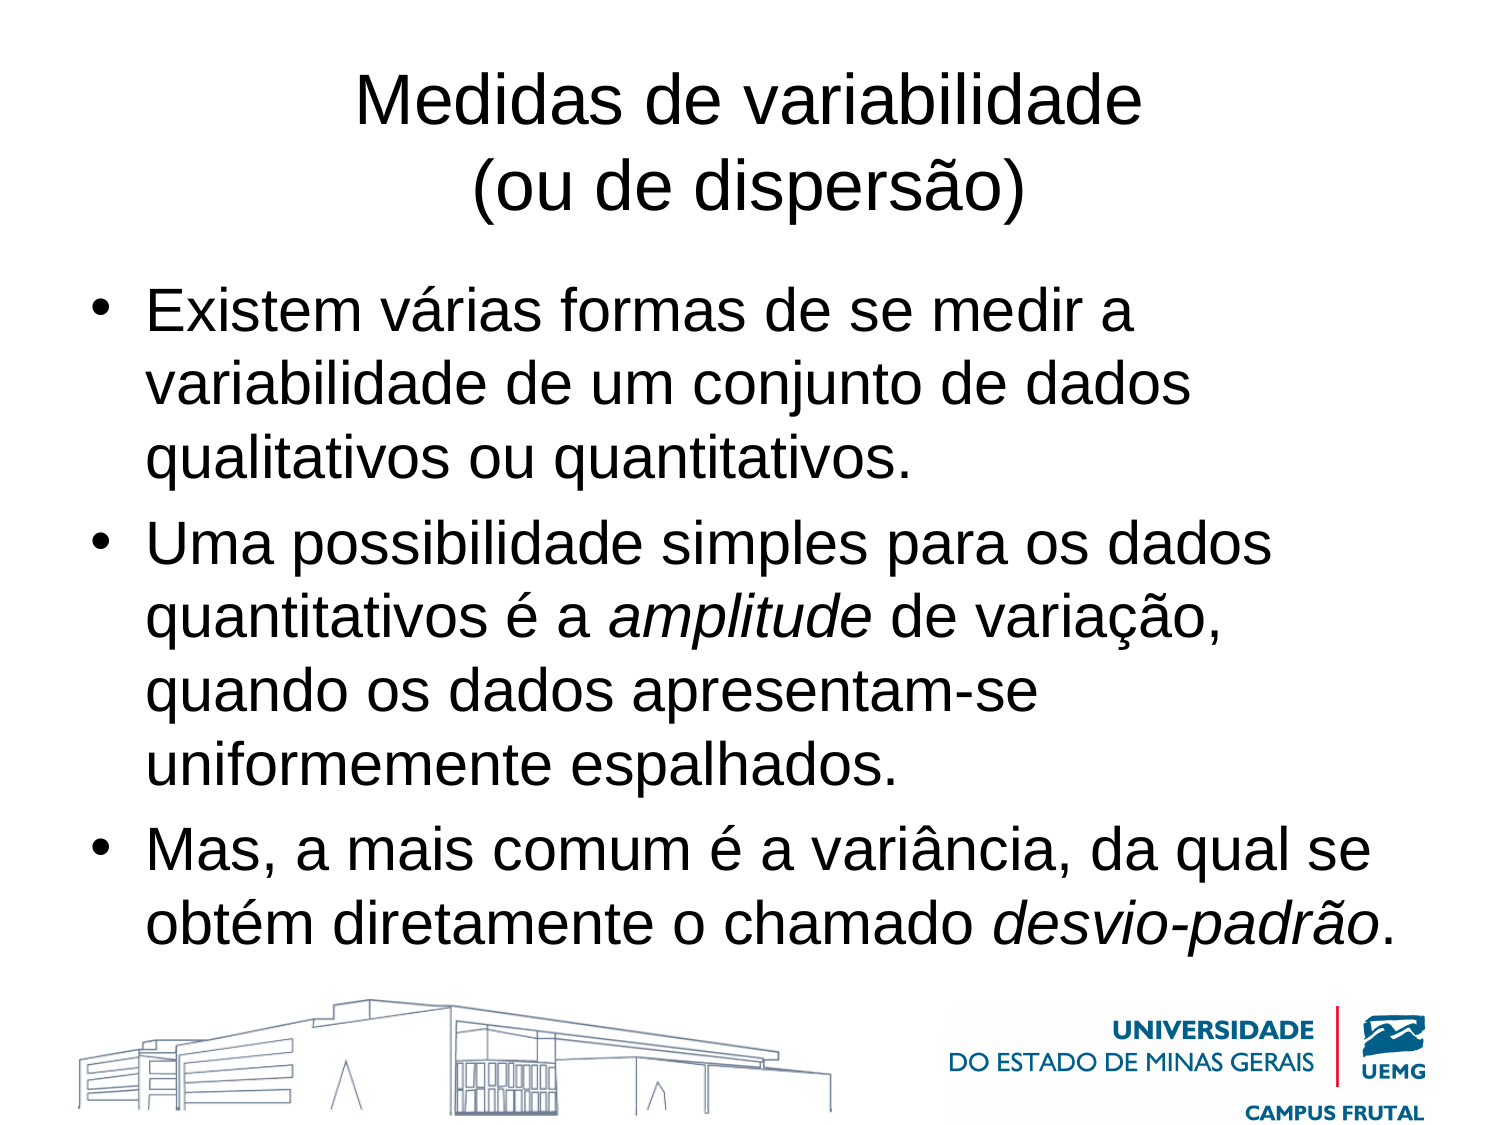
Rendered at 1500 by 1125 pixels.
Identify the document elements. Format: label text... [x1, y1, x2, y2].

picture [78, 999, 832, 1116]
picture [1391, 1028, 1410, 1038]
picture [1415, 1067, 1425, 1075]
picture [1371, 1020, 1416, 1030]
picture [950, 1006, 1425, 1125]
picture [953, 1056, 963, 1068]
list Existem várias formas de se medir a variabilidade de um conjunto de dados qualitativos ou quantitativos. Uma possibilidade simples para os dados quantitativos é a amplitude de variação, quando os dados apresentam-se uniformemente espalhados. Mas, a mais comum é a variância, da qual se obtém diretamente o chamado desvio-padrão. [75, 262, 1425, 988]
title Medidas de variabilidade (ou de dispersão) [75, 45, 1425, 233]
